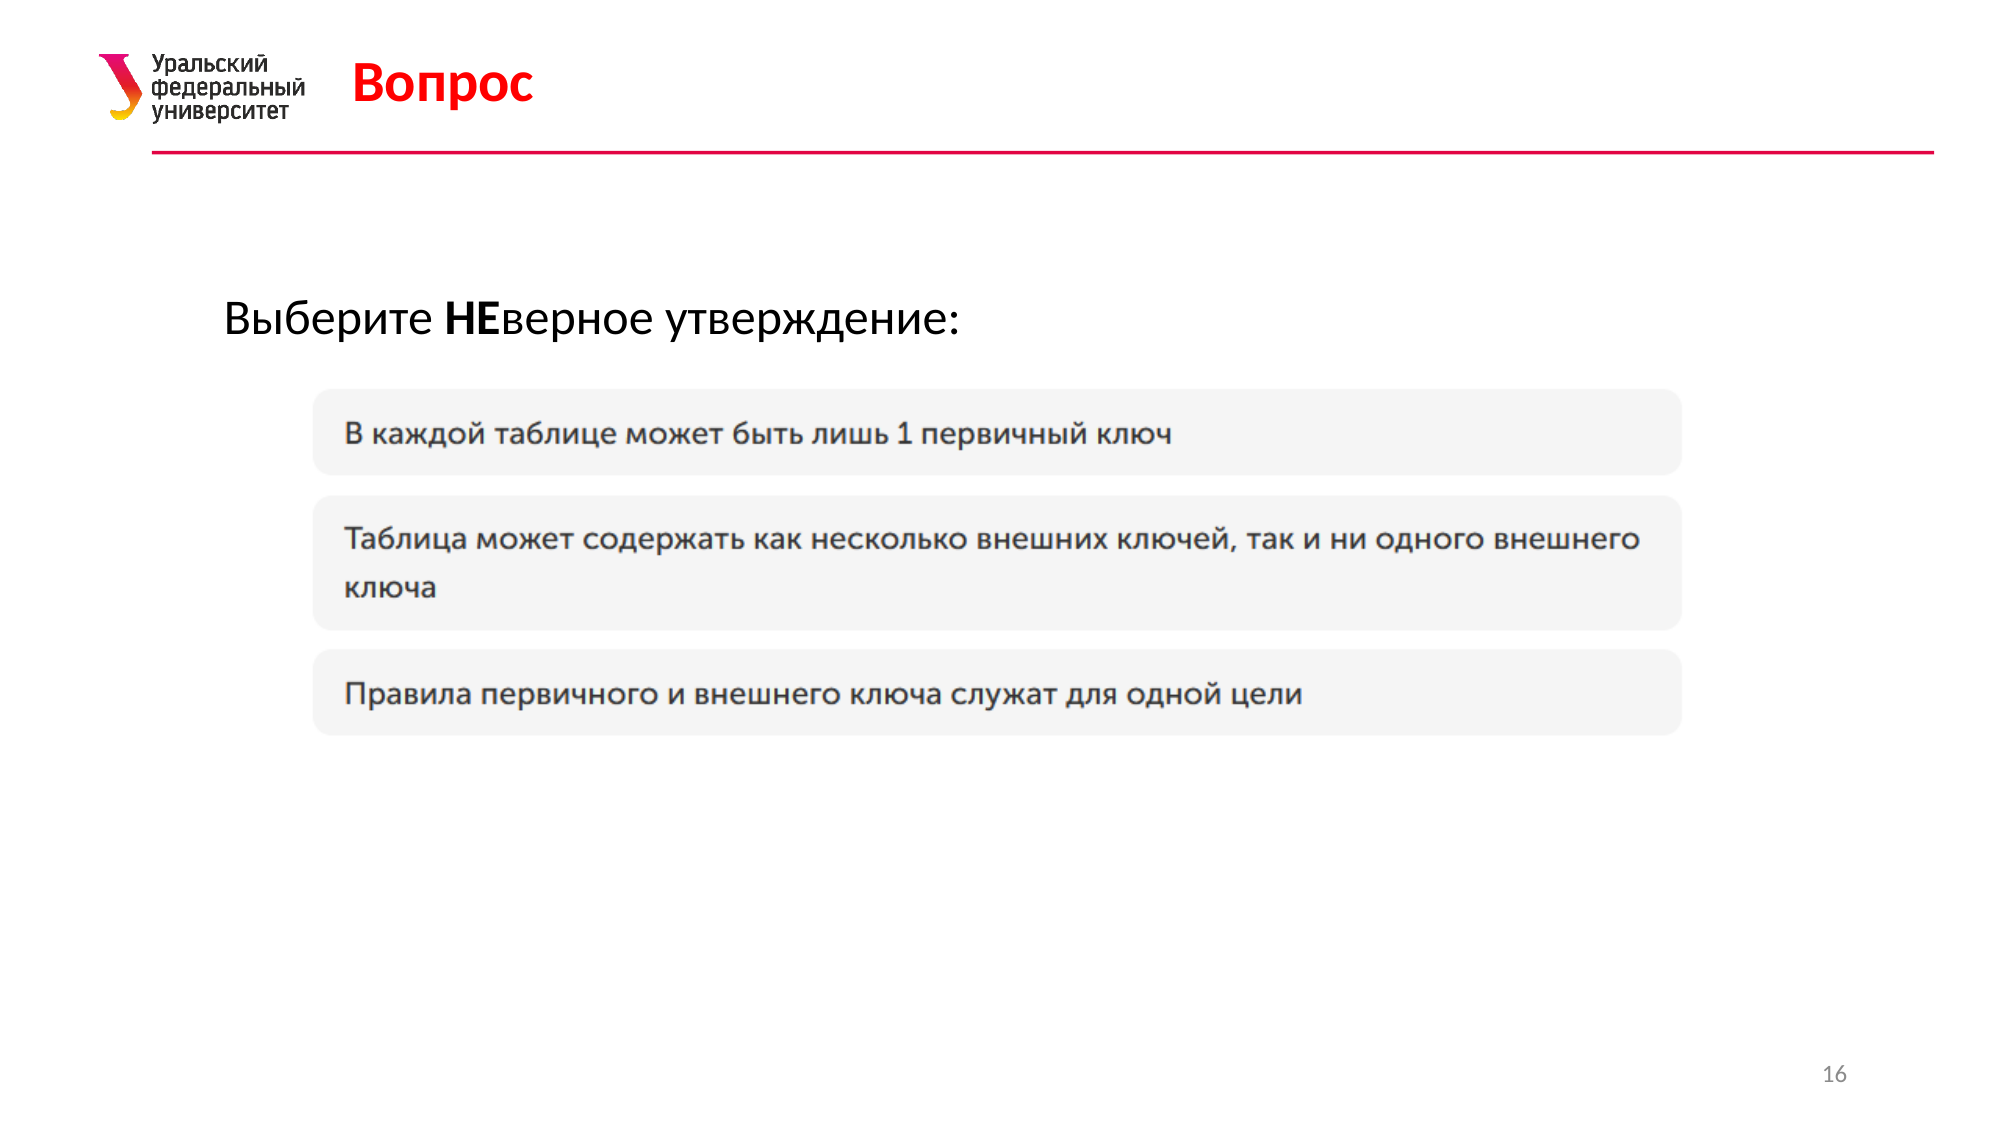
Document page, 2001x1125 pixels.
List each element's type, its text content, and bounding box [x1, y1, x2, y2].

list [98, 52, 320, 124]
slide_number 16 [1412, 1042, 1863, 1103]
text_box Выберите НЕверное утверждение: [209, 276, 2000, 352]
picture [310, 383, 1690, 742]
text_box [151, 150, 1935, 155]
text_box Вопрос [337, 36, 1945, 121]
